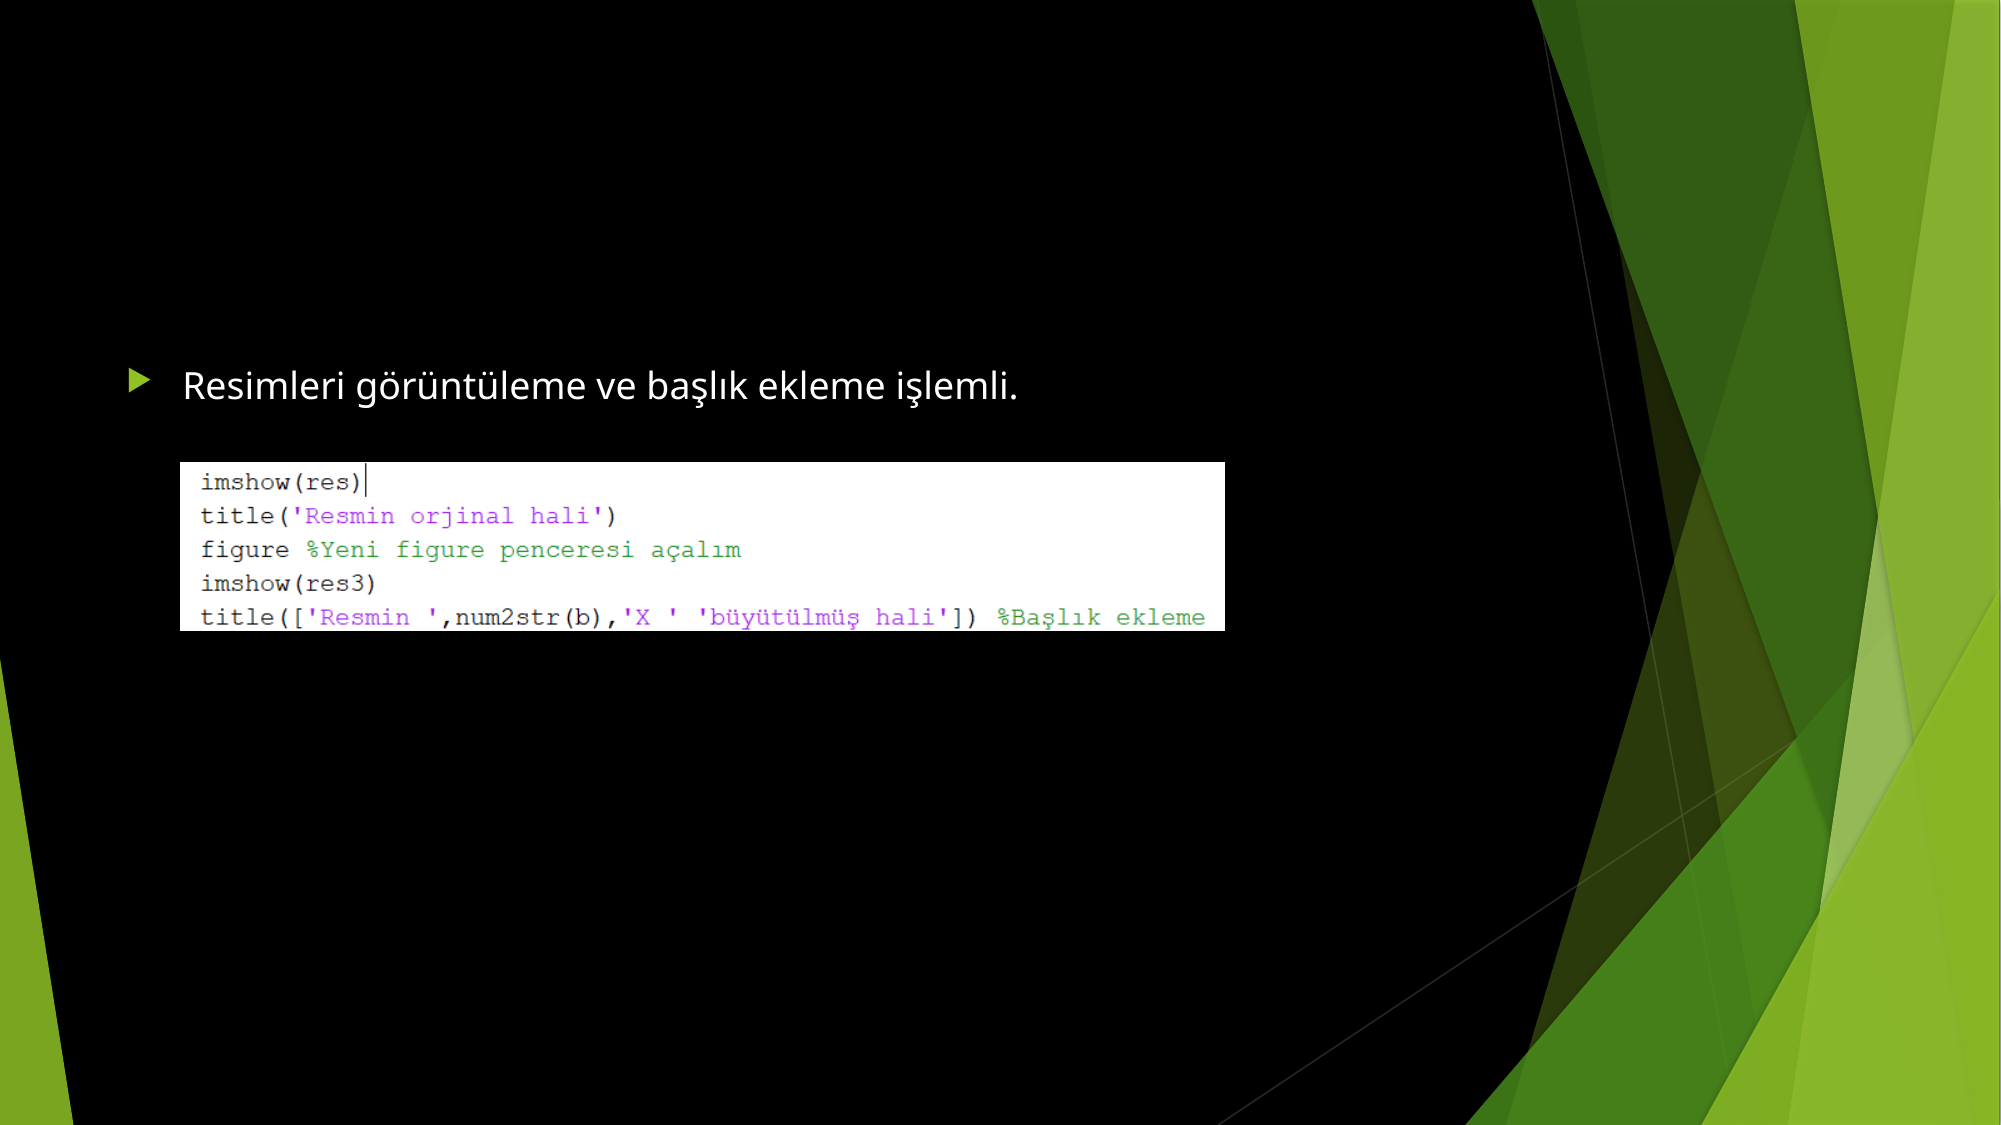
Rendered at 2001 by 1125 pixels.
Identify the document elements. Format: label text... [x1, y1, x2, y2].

picture [180, 461, 1225, 632]
list Resimleri görüntüleme ve başlık ekleme işlemli. [111, 354, 1522, 992]
